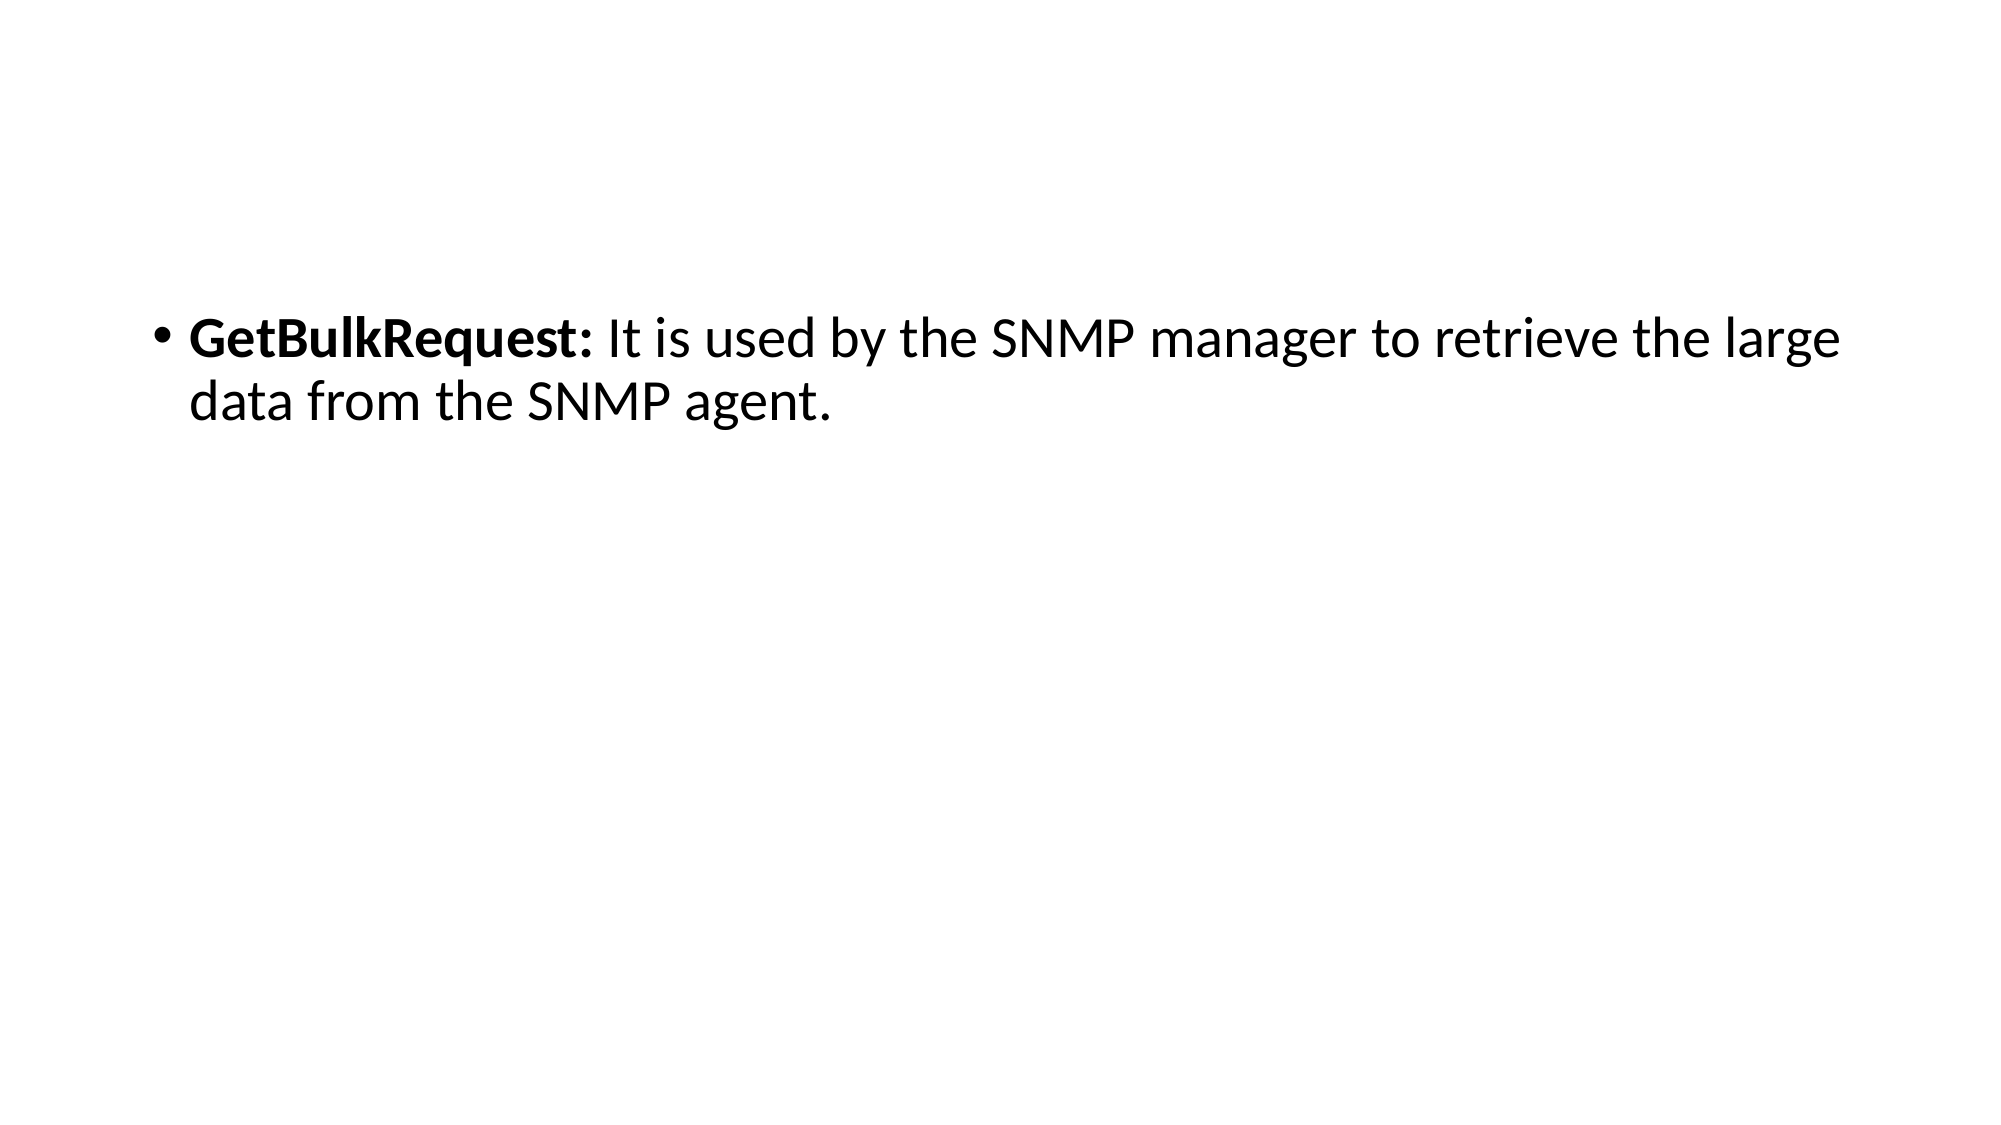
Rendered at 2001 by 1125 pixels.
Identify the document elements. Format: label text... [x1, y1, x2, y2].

list GetBulkRequest: It is used by the SNMP manager to retrieve the large data from the SNMP agent. [137, 299, 1863, 1014]
